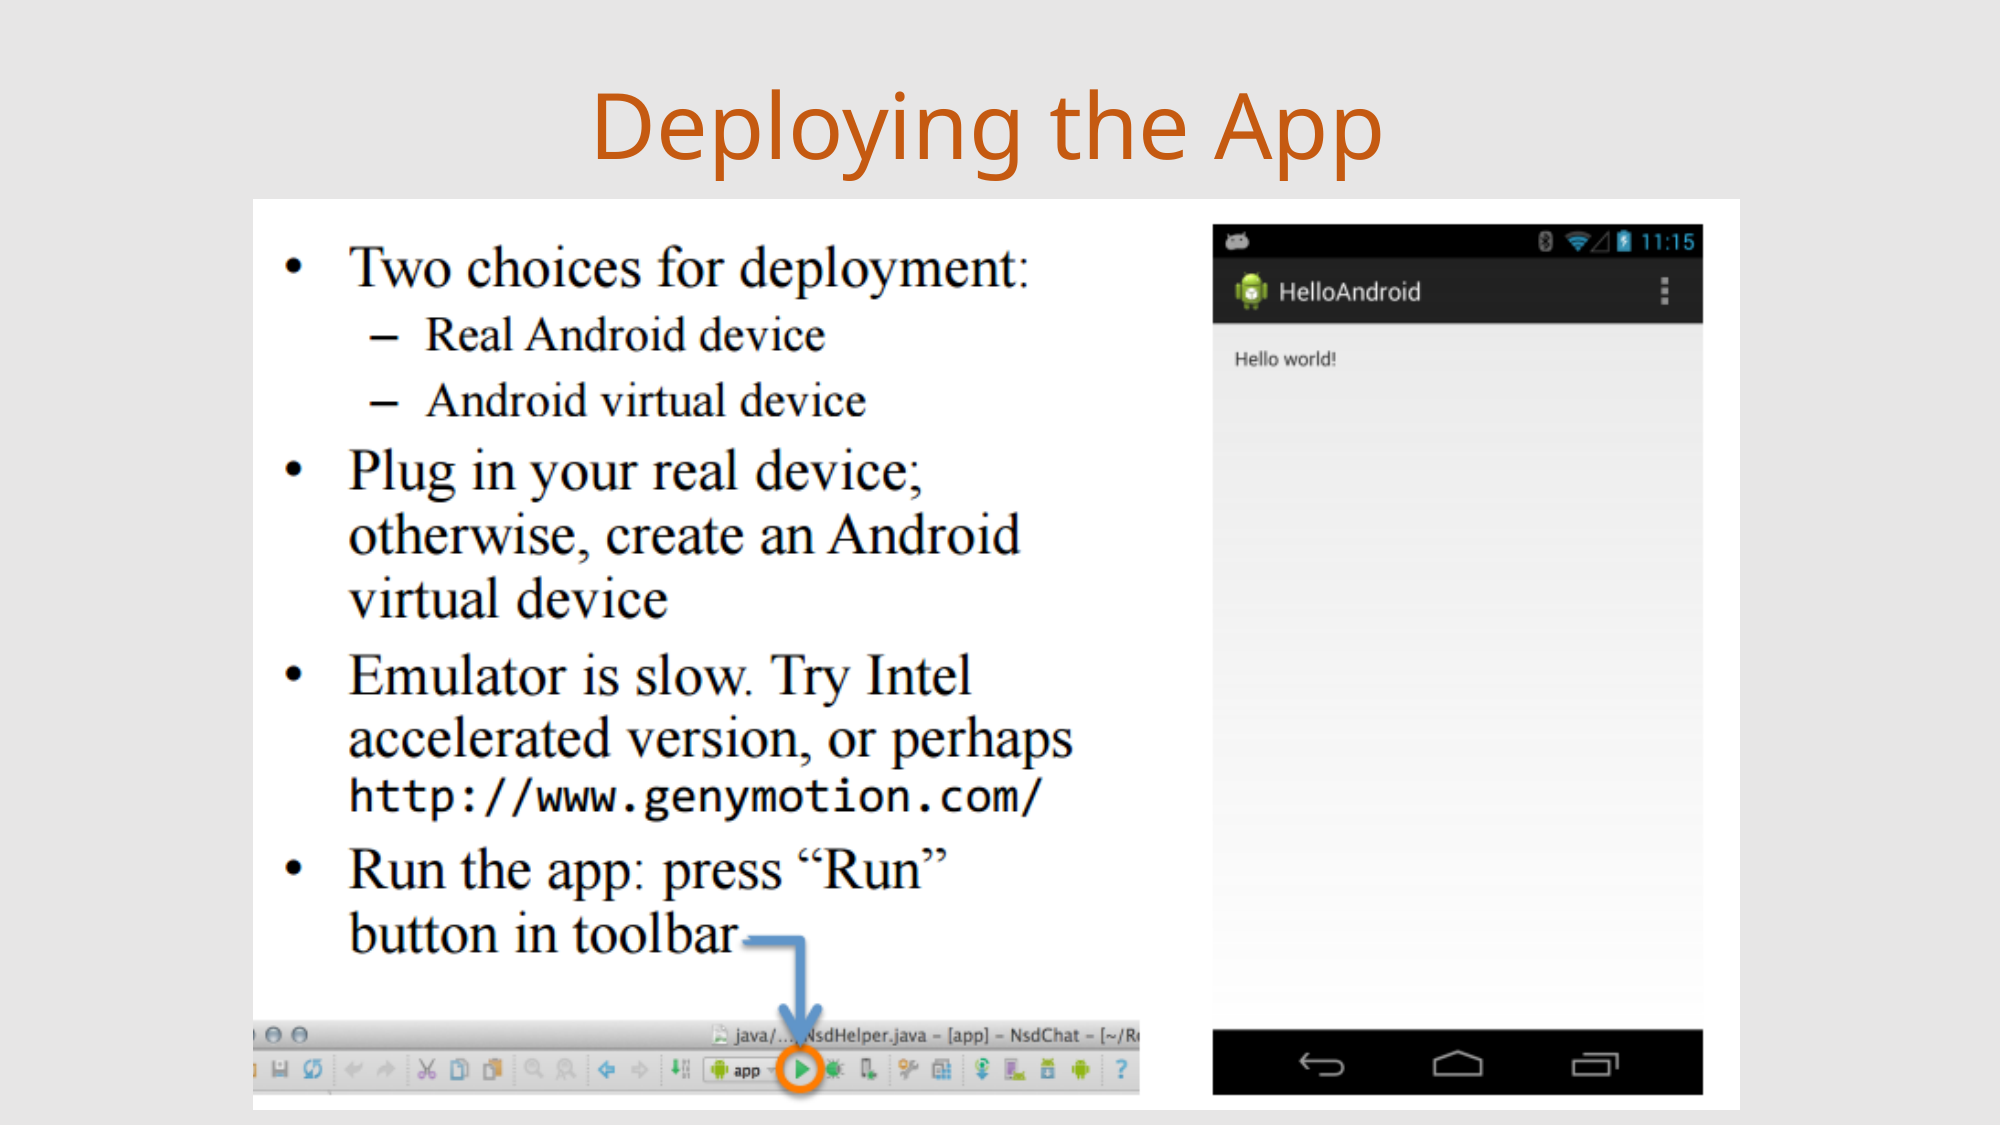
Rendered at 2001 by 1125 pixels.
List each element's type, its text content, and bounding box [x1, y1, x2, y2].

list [253, 199, 1740, 1110]
title Deploying the App [137, 59, 1863, 200]
